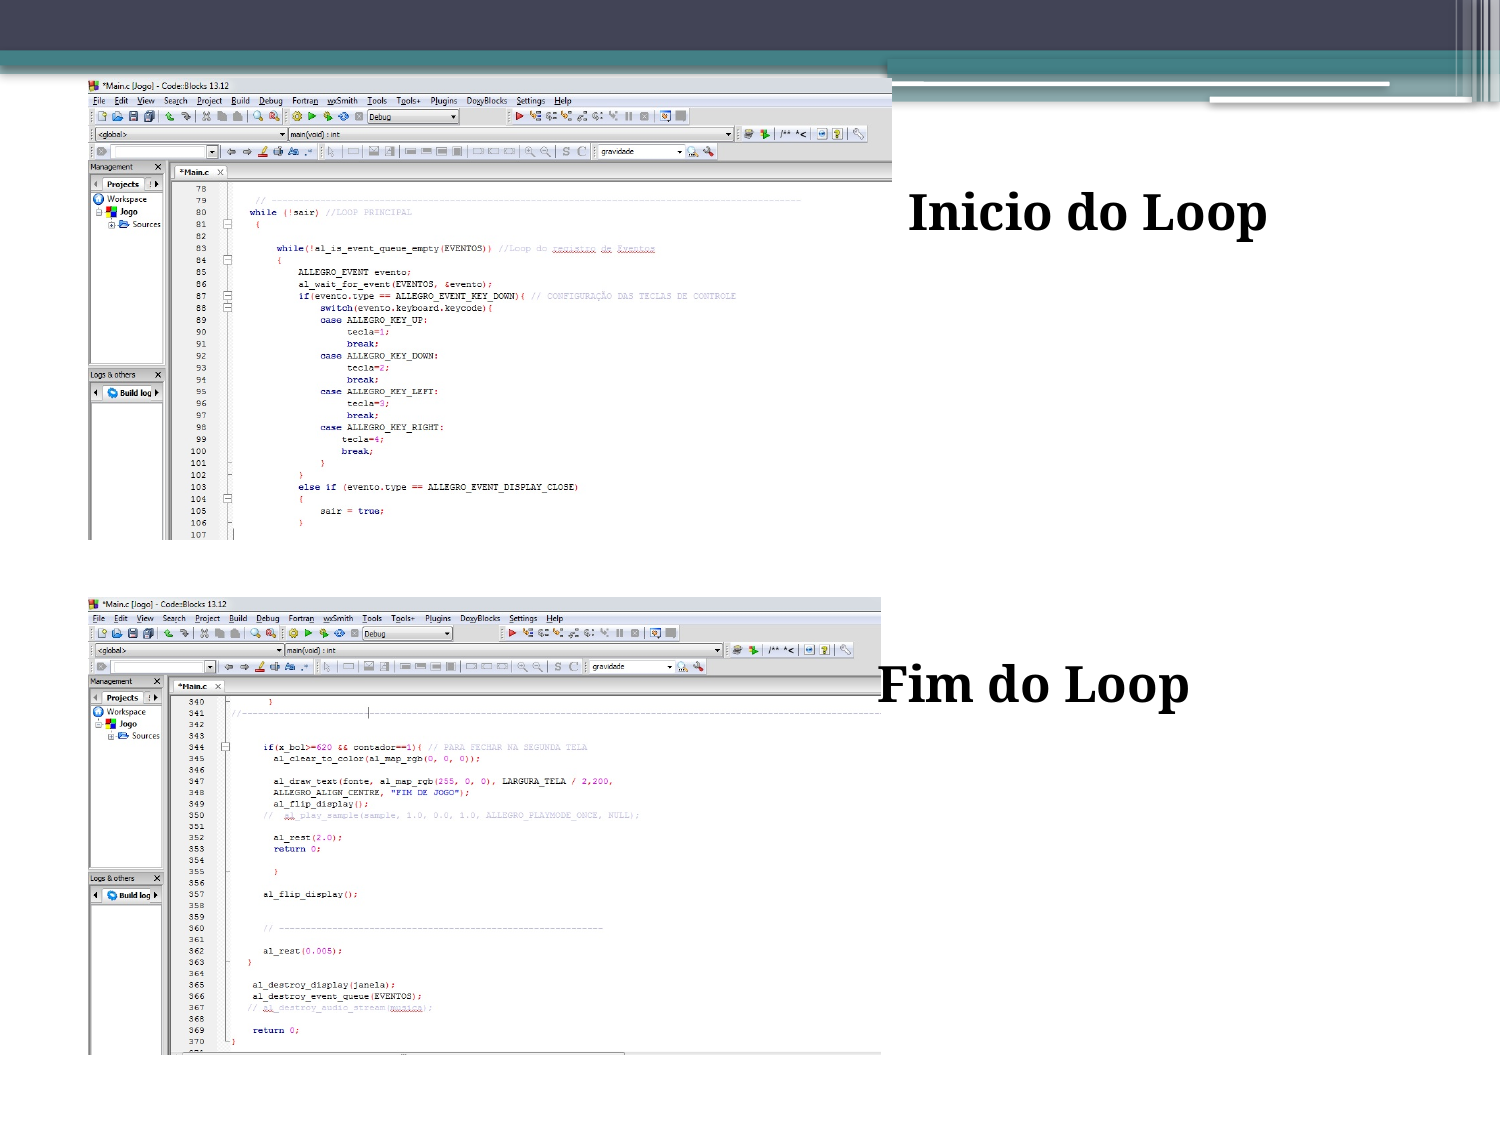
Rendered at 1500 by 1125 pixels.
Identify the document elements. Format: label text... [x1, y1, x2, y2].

text_box Fim do Loop [887, 645, 1219, 780]
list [88, 77, 892, 540]
picture [88, 597, 881, 1055]
text_box Inicio do Loop [899, 172, 1284, 308]
